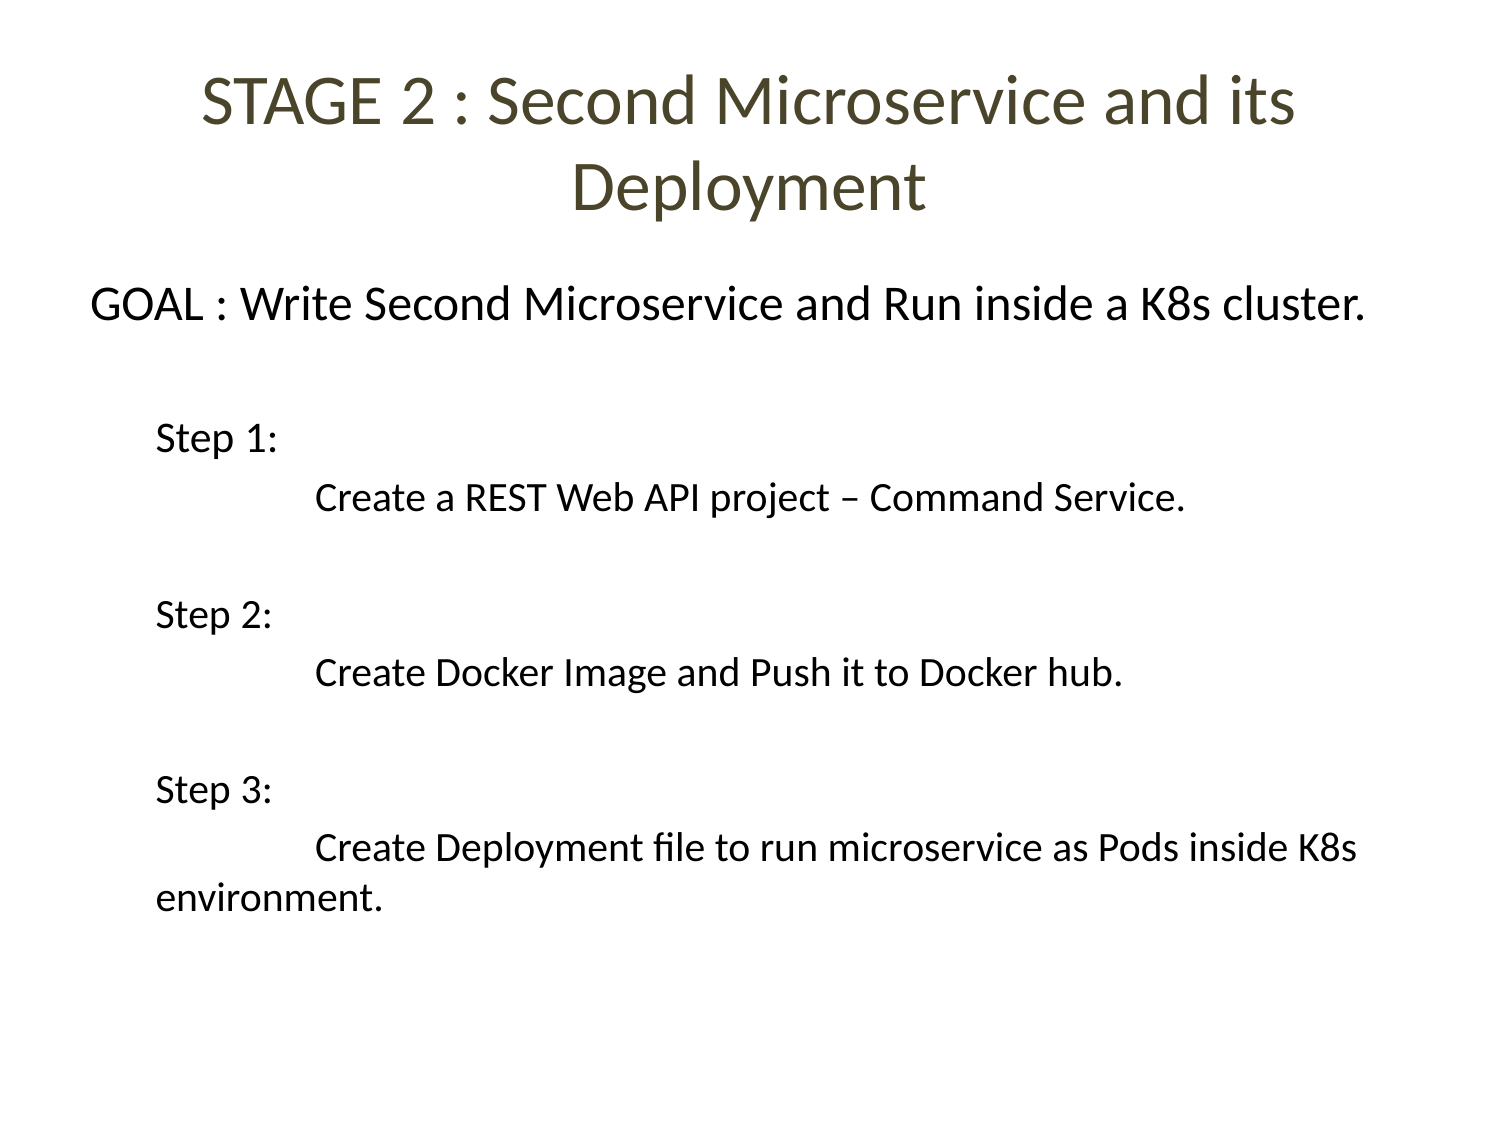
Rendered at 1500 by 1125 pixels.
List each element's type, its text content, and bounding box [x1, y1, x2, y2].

title STAGE 2 : Second Microservice and its Deployment [75, 45, 1425, 233]
list GOAL : Write Second Microservice and Run inside a K8s cluster. Step 1: Create a REST Web API project – Command Service. Step 2: Create Docker Image and Push it to Docker hub. Step 3: Create Deployment file to run microservice as Pods inside K8s environment. [75, 262, 1425, 1005]
